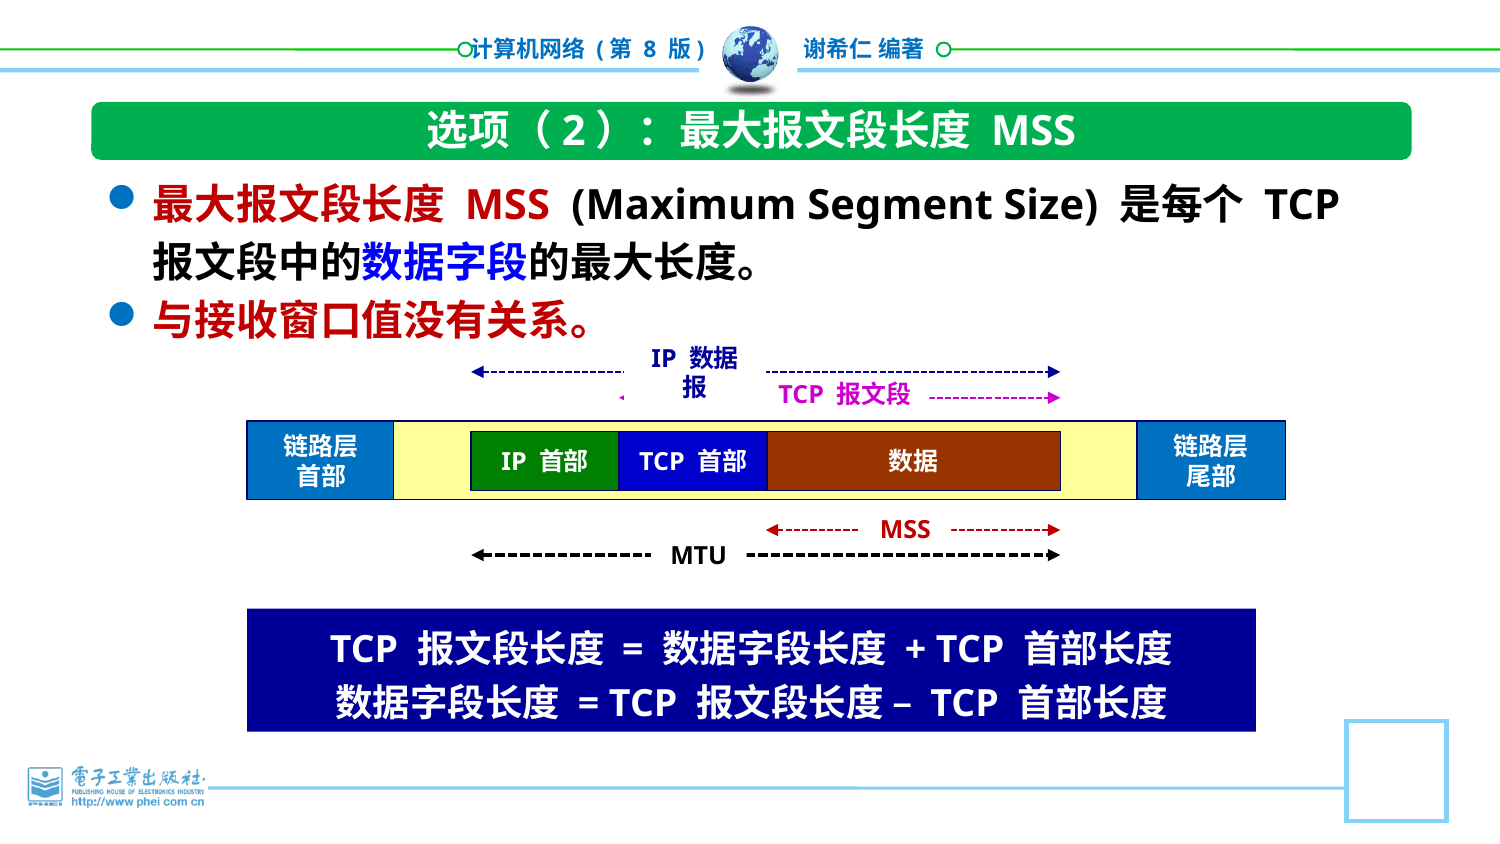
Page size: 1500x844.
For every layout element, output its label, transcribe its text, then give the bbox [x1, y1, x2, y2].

text_box [1092, 101, 1412, 160]
picture [23, 764, 208, 809]
text_box 最大报文段长度 MSS (Maximum Segment Size) 是每个 TCP 报文段中的数据字段的最大长度。 与接收窗口值没有关系。 [91, 161, 1412, 352]
text_box TCP 报文段长度 = 数据字段长度 + TCP 首部长度 数据字段长度 = TCP 报文段长度 – TCP 首部长度 [247, 608, 1256, 732]
text_box [91, 101, 411, 160]
text_box 选项（2）：最大报文段长度 MSS [411, 96, 1092, 161]
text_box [246, 349, 1286, 578]
picture [720, 24, 780, 96]
